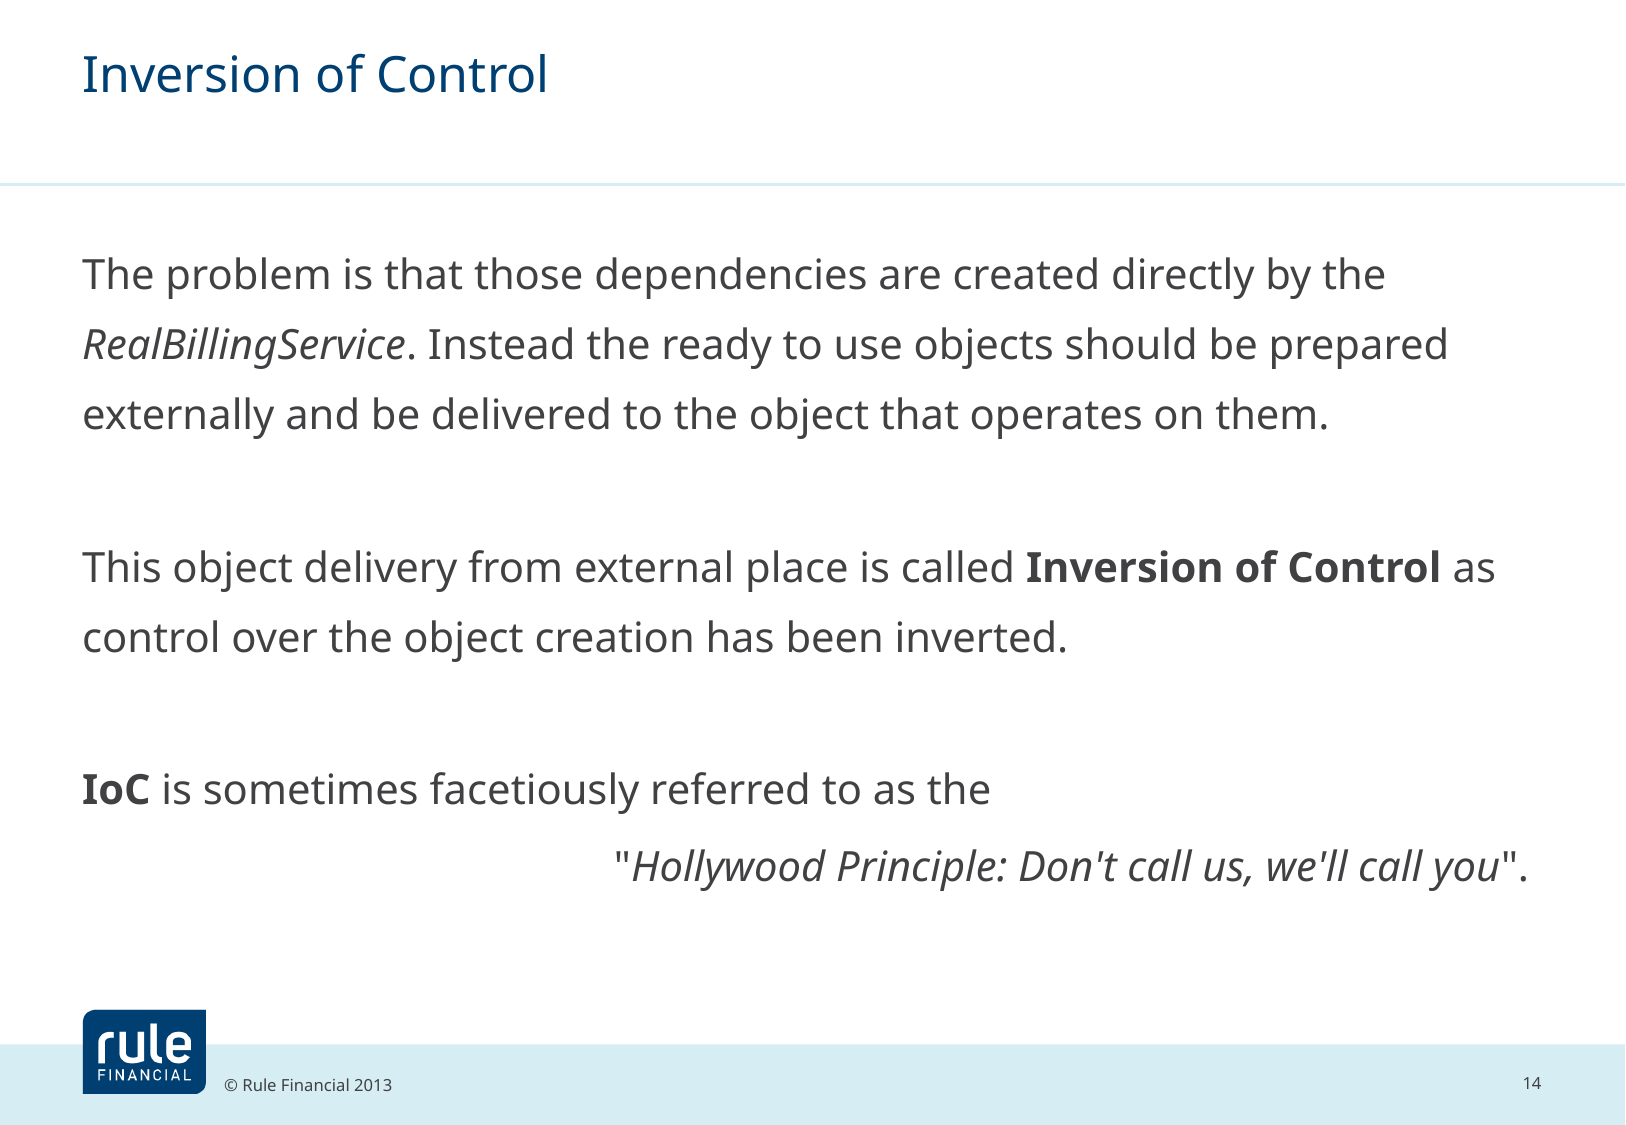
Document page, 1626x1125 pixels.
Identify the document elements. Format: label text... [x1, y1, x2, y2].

picture [82, 1009, 236, 1094]
list The problem is that those dependencies are created directly by the RealBillingService. Instead the ready to use objects should be prepared externally and be delivered to the object that operates on them. This object delivery from external place is called Inversion of Control as control over the object creation has been inverted. IoC is sometimes facetiously referred to as the "Hollywood Principle: Don't call us, we'll call you". [82, 220, 1545, 988]
title Inversion of Control [82, 42, 1545, 177]
